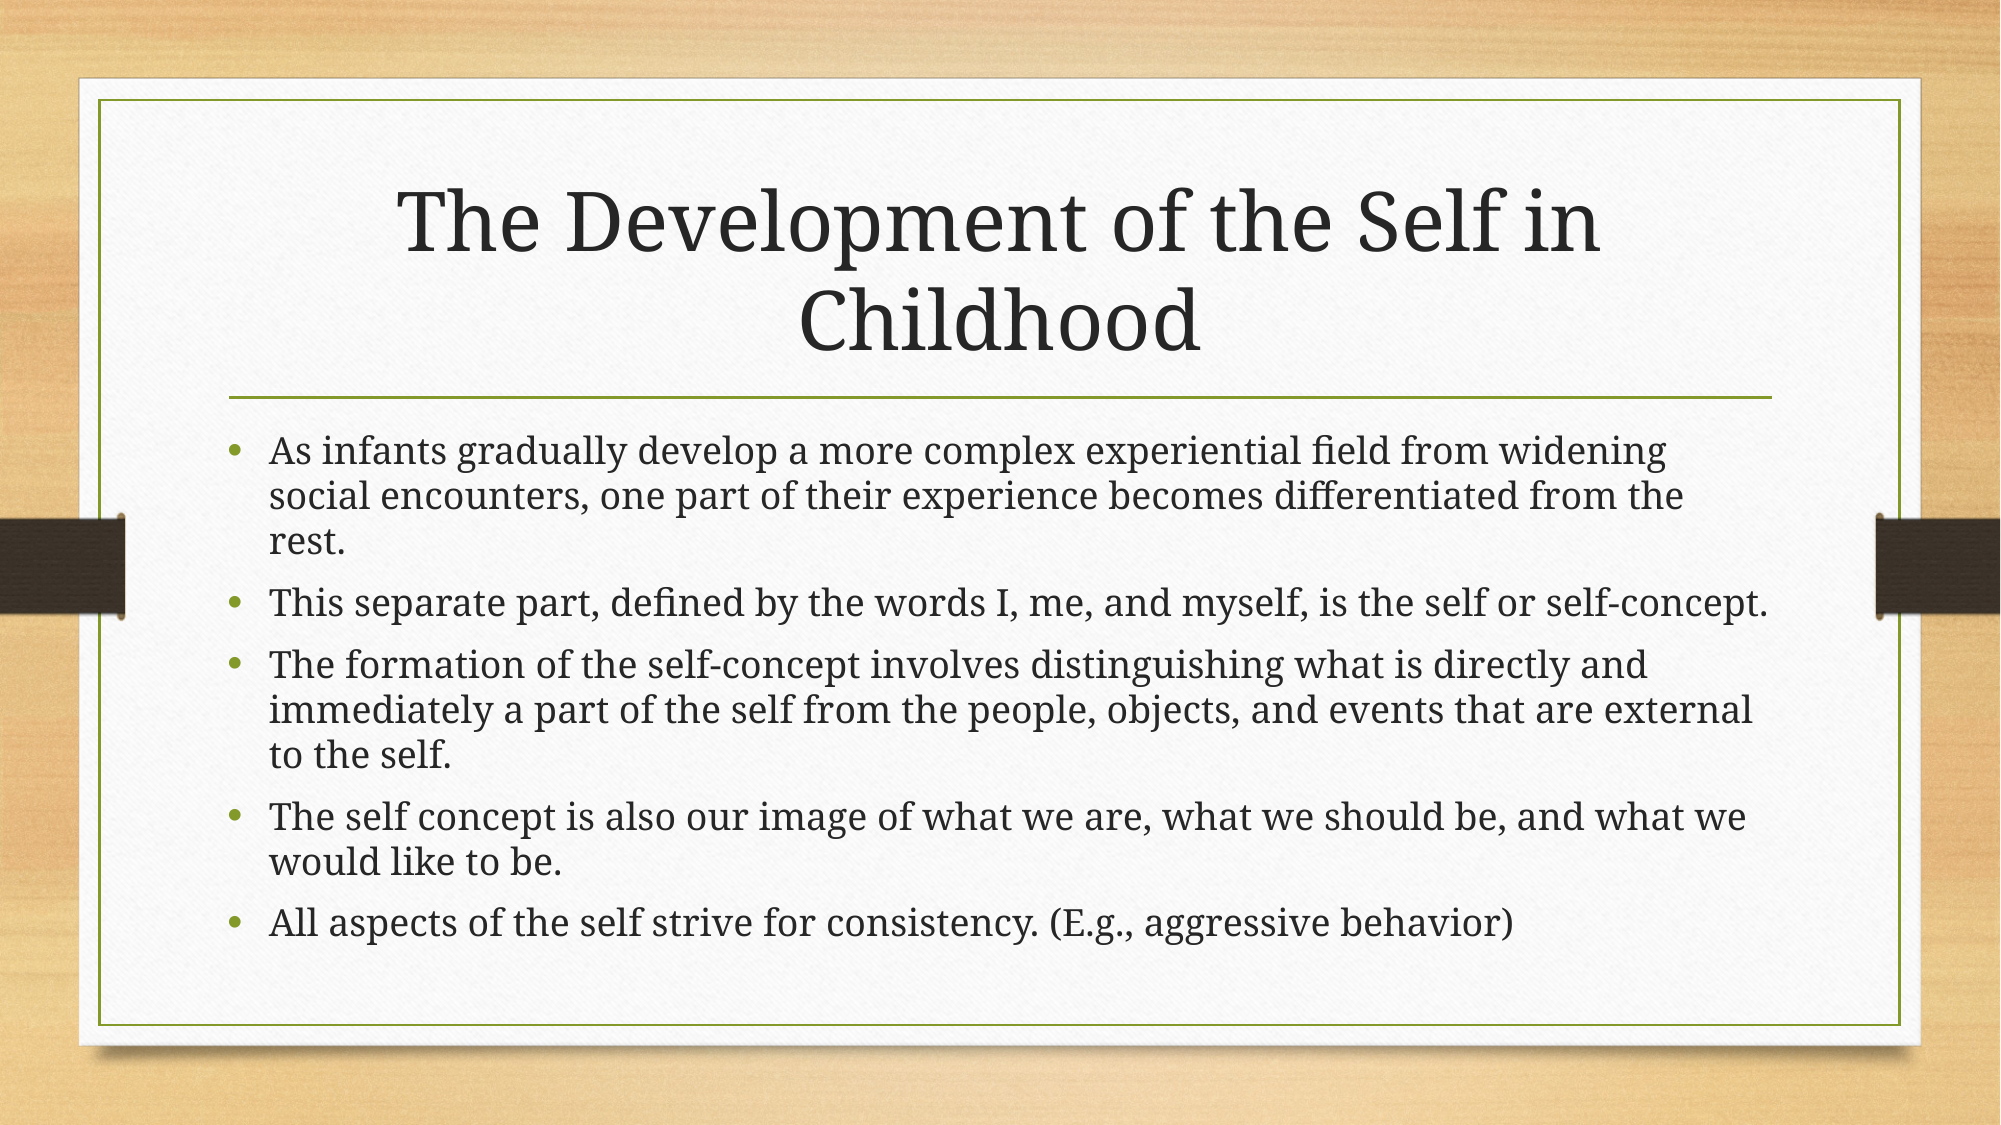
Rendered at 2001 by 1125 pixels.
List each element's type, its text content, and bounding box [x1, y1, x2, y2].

title The Development of the Self in Childhood [212, 161, 1788, 375]
picture [0, 0, 2001, 1125]
list As infants gradually develop a more complex experiential field from widening social encounters, one part of their experience becomes differentiated from the rest. This separate part, defined by the words I, me, and myself, is the self or self-concept. The formation of the self-concept involves distinguishing what is directly and immediately a part of the self from the people, objects, and events that are external to the self. The self concept is also our image of what we are, what we should be, and what we would like to be. All aspects of the self strive for consistency. (E.g., aggressive behavior) [212, 419, 1788, 964]
